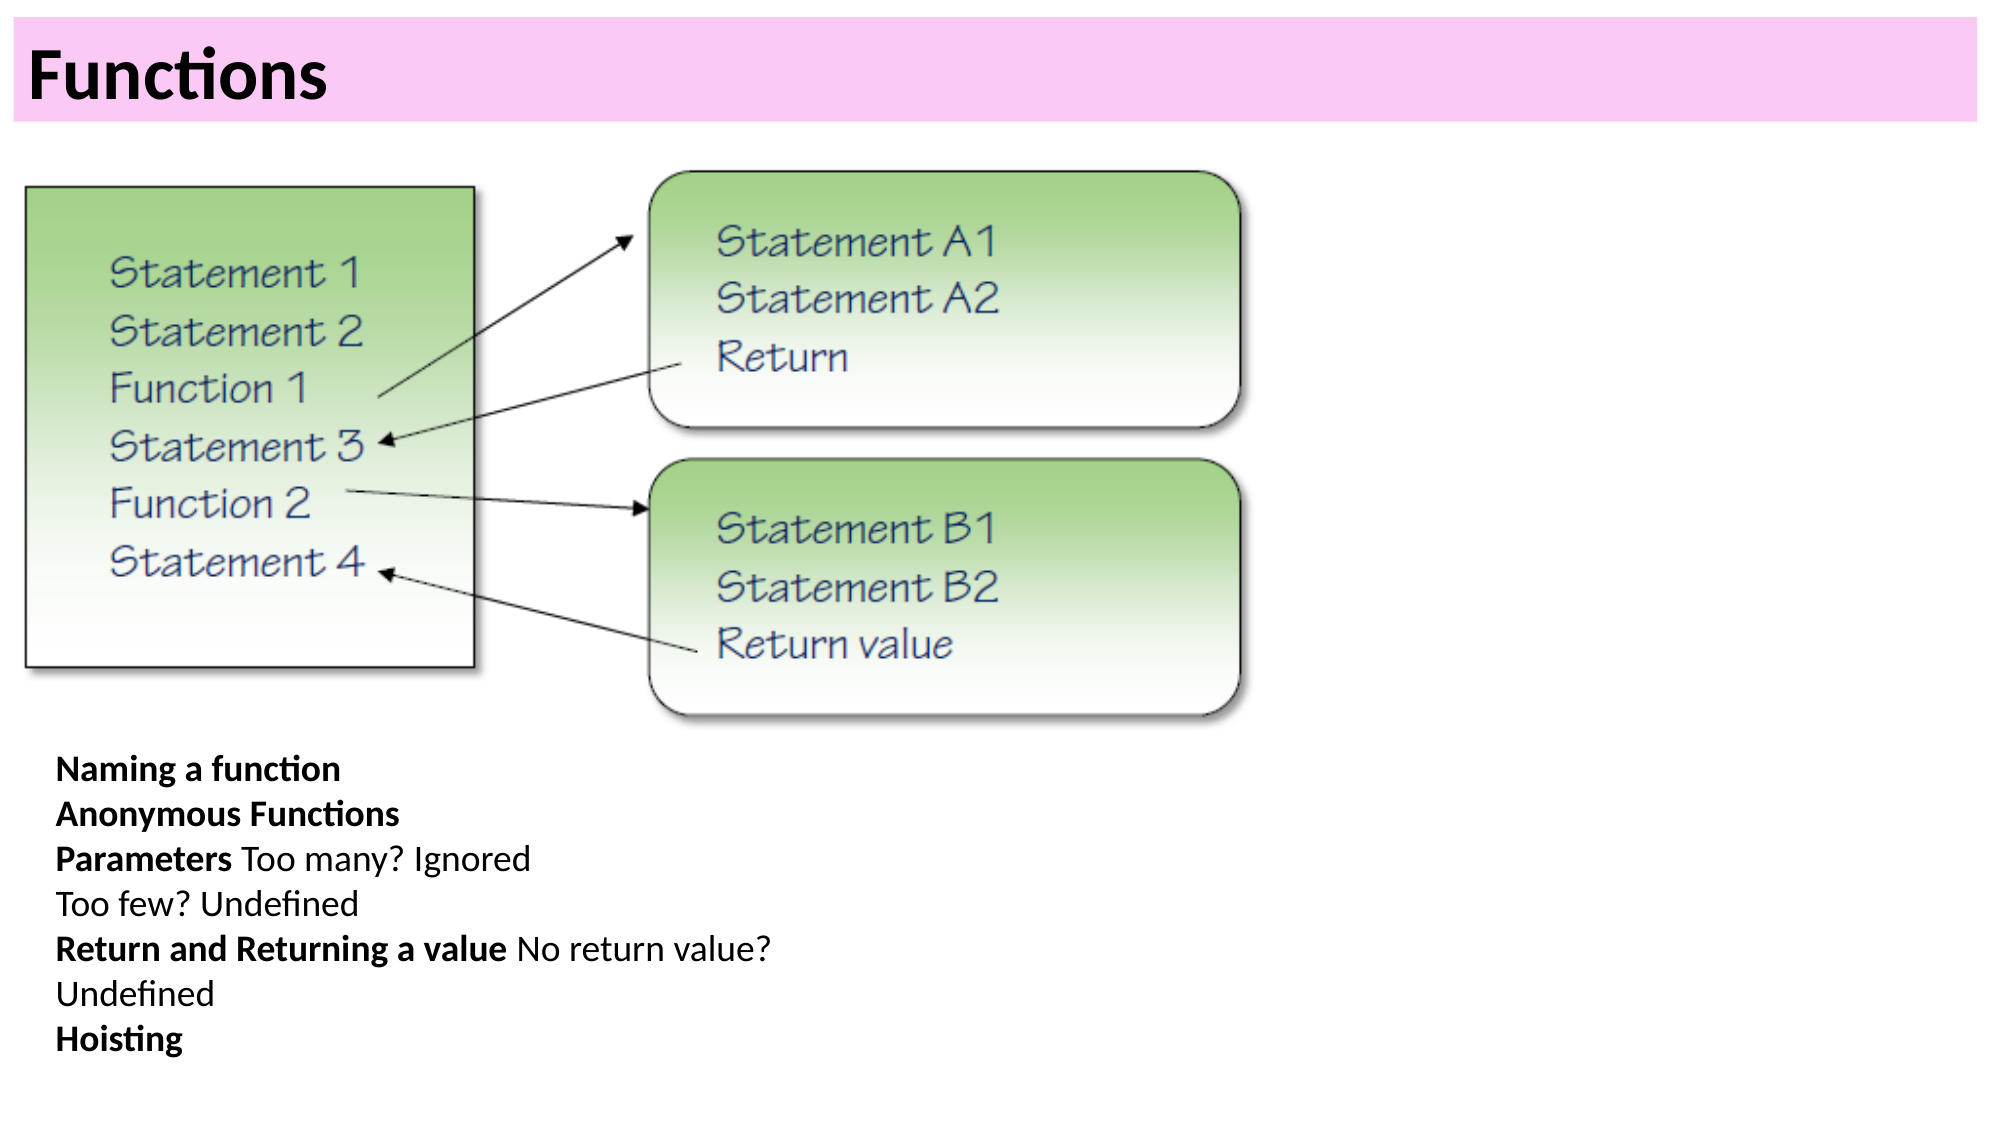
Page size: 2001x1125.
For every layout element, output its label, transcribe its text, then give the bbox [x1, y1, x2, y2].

text_box Naming a function Anonymous Functions Parameters Too many? Ignored Too few? Undefined Return and Returning a value No return value? Undefined Hoisting [40, 737, 852, 1067]
text_box Functions [13, 17, 1978, 122]
picture [0, 163, 1273, 737]
